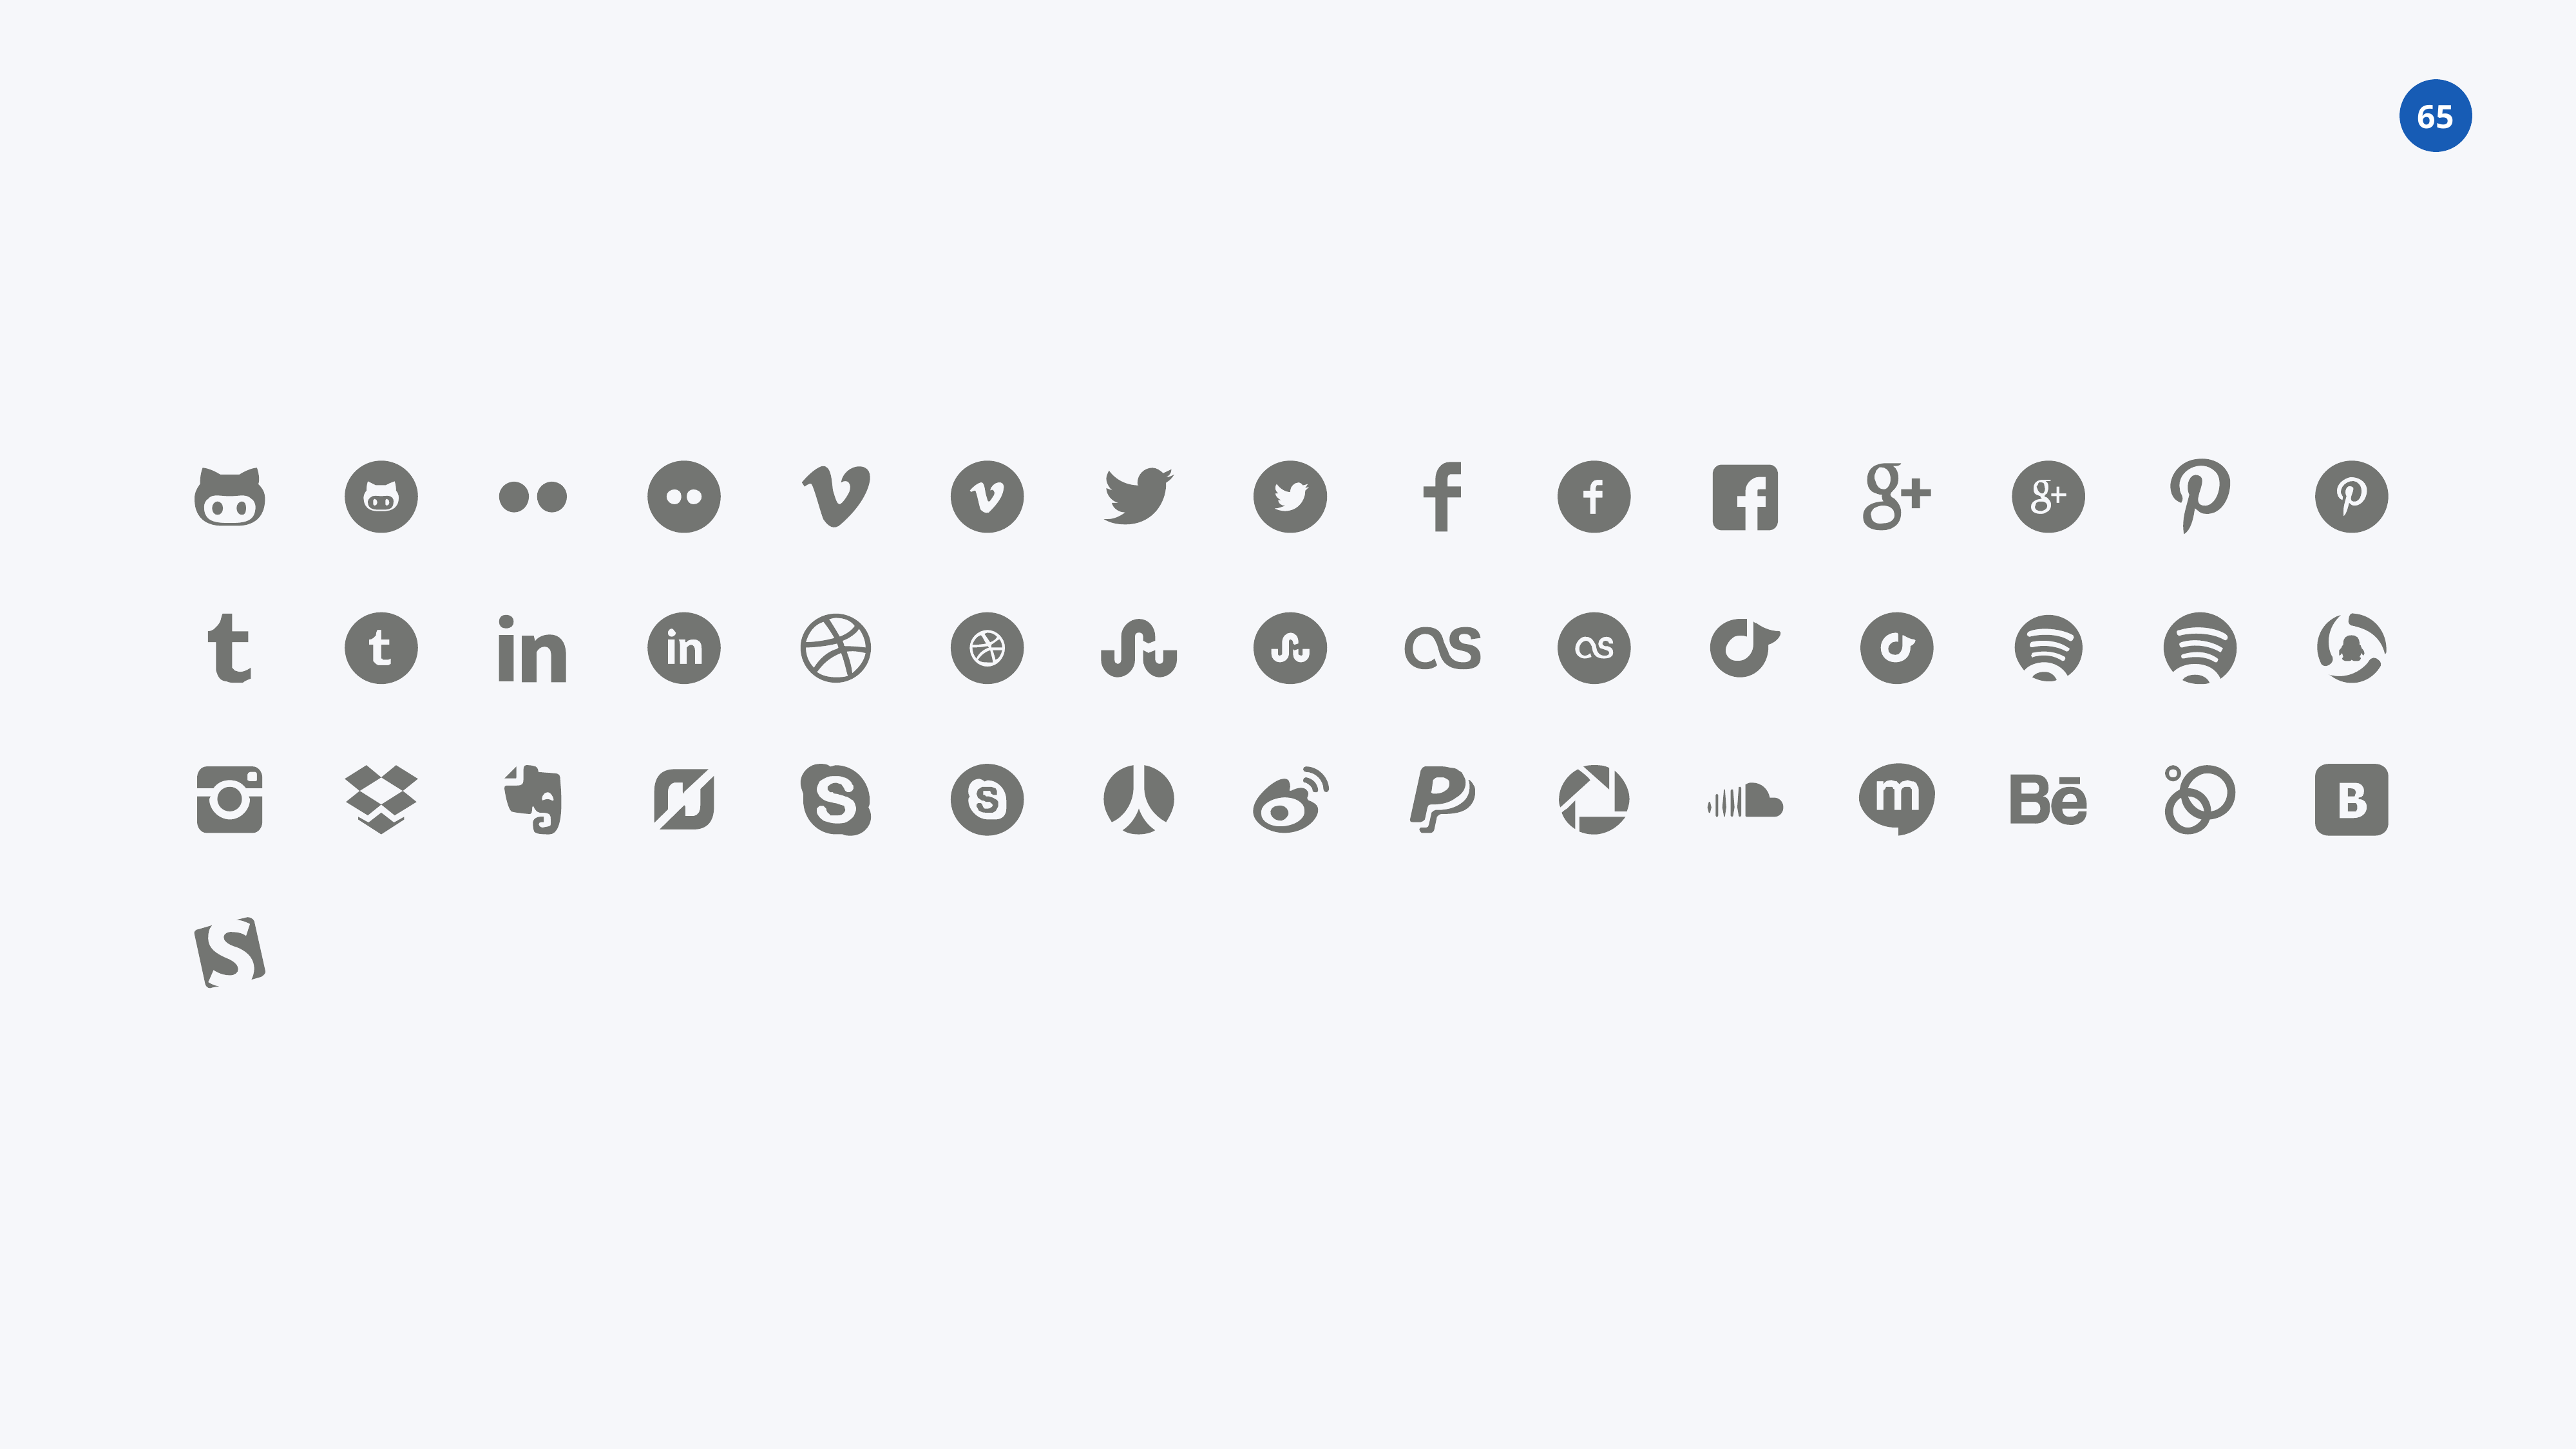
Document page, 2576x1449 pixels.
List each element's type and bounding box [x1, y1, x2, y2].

text_box [358, 812, 405, 835]
text_box [1559, 769, 1590, 808]
text_box [654, 769, 709, 823]
text_box [950, 612, 1024, 685]
text_box [345, 612, 418, 685]
text_box [195, 468, 265, 526]
text_box [217, 786, 242, 811]
text_box [537, 481, 568, 513]
text_box [1103, 765, 1134, 822]
text_box [801, 466, 870, 527]
text_box [2348, 613, 2387, 654]
text_box [2164, 765, 2236, 835]
text_box [1860, 612, 1934, 685]
text_box [499, 481, 530, 513]
text_box [1558, 612, 1631, 685]
text_box [1253, 612, 1328, 685]
text_box [1103, 468, 1174, 525]
text_box [2051, 786, 2087, 825]
text_box [2170, 459, 2231, 535]
text_box [504, 765, 562, 835]
text_box [2315, 764, 2389, 836]
text_box [950, 460, 1024, 533]
text_box [1419, 780, 1475, 833]
text_box [2182, 674, 2210, 685]
text_box [2328, 658, 2381, 683]
text_box [197, 796, 263, 833]
text_box [1558, 460, 1631, 533]
text_box [1901, 478, 1931, 509]
text_box [1101, 619, 1156, 677]
text_box [2163, 612, 2237, 679]
text_box [1143, 650, 1178, 677]
text_box [1614, 770, 1630, 811]
text_box [1423, 462, 1461, 532]
text_box [194, 925, 238, 989]
text_box [2315, 460, 2389, 533]
text_box [1745, 782, 1784, 817]
text_box [197, 766, 263, 788]
text_box [1253, 779, 1319, 833]
text_box [2339, 635, 2365, 661]
text_box [207, 613, 251, 683]
text_box [1712, 464, 1779, 531]
text_box [1583, 765, 1610, 790]
text_box [499, 614, 514, 629]
text_box [1730, 789, 1735, 817]
text_box [499, 635, 514, 681]
text_box [345, 460, 418, 533]
text_box [2317, 615, 2341, 667]
text_box [504, 766, 517, 779]
text_box [800, 613, 872, 683]
text_box [659, 775, 714, 829]
text_box [1858, 763, 1935, 836]
text_box [647, 612, 721, 685]
text_box [1122, 808, 1156, 835]
text_box [224, 917, 266, 980]
text_box [522, 634, 566, 683]
text_box [1715, 793, 1719, 817]
text_box [800, 764, 872, 836]
text_box [2012, 460, 2085, 533]
text_box [2032, 672, 2057, 681]
text_box [950, 764, 1024, 836]
text_box [647, 460, 721, 533]
text_box [1579, 817, 1626, 835]
text_box [1404, 627, 1481, 670]
text_box [1710, 619, 1781, 677]
text_box [1253, 460, 1328, 533]
text_box [1863, 463, 1902, 531]
text_box [2059, 777, 2080, 784]
text_box [1737, 786, 1742, 817]
text_box [1561, 800, 1576, 829]
text_box [1722, 789, 1726, 817]
text_box [1302, 766, 1330, 793]
text_box [1409, 766, 1466, 822]
text_box [1707, 802, 1712, 813]
text_box [345, 765, 418, 816]
text_box [2014, 614, 2083, 676]
text_box [2010, 774, 2050, 824]
text_box [1144, 765, 1174, 822]
